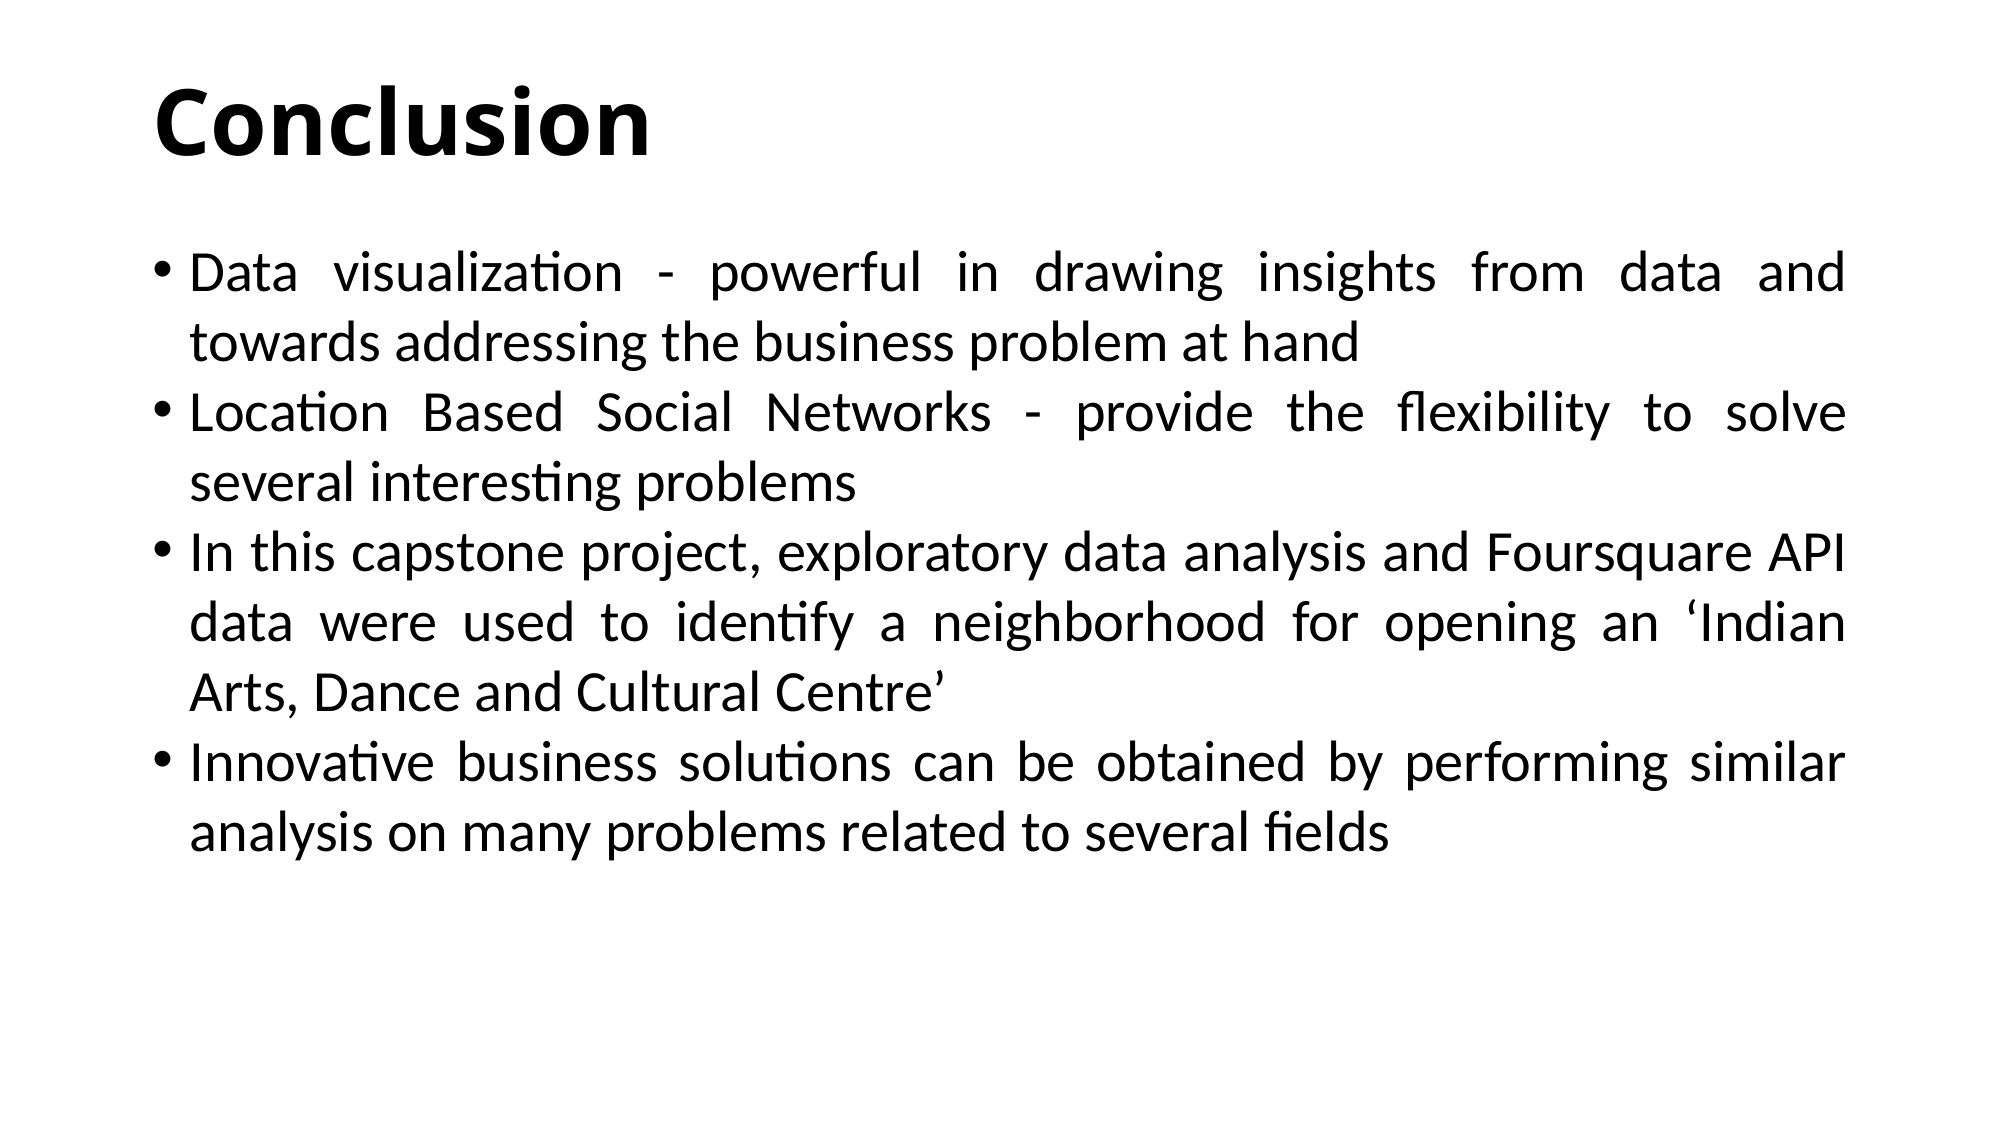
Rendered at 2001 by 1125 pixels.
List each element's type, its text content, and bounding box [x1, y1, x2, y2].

text_box Conclusion [137, 59, 1863, 226]
text_box Data visualization - powerful in drawing insights from data and towards addressing the business problem at hand Location Based Social Networks - provide the flexibility to solve several interesting problems In this capstone project, exploratory data analysis and Foursquare API data were used to identify a neighborhood for opening an ‘Indian Arts, Dance and Cultural Centre’ Innovative business solutions can be obtained by performing similar analysis on many problems related to several fields [137, 226, 1863, 1014]
